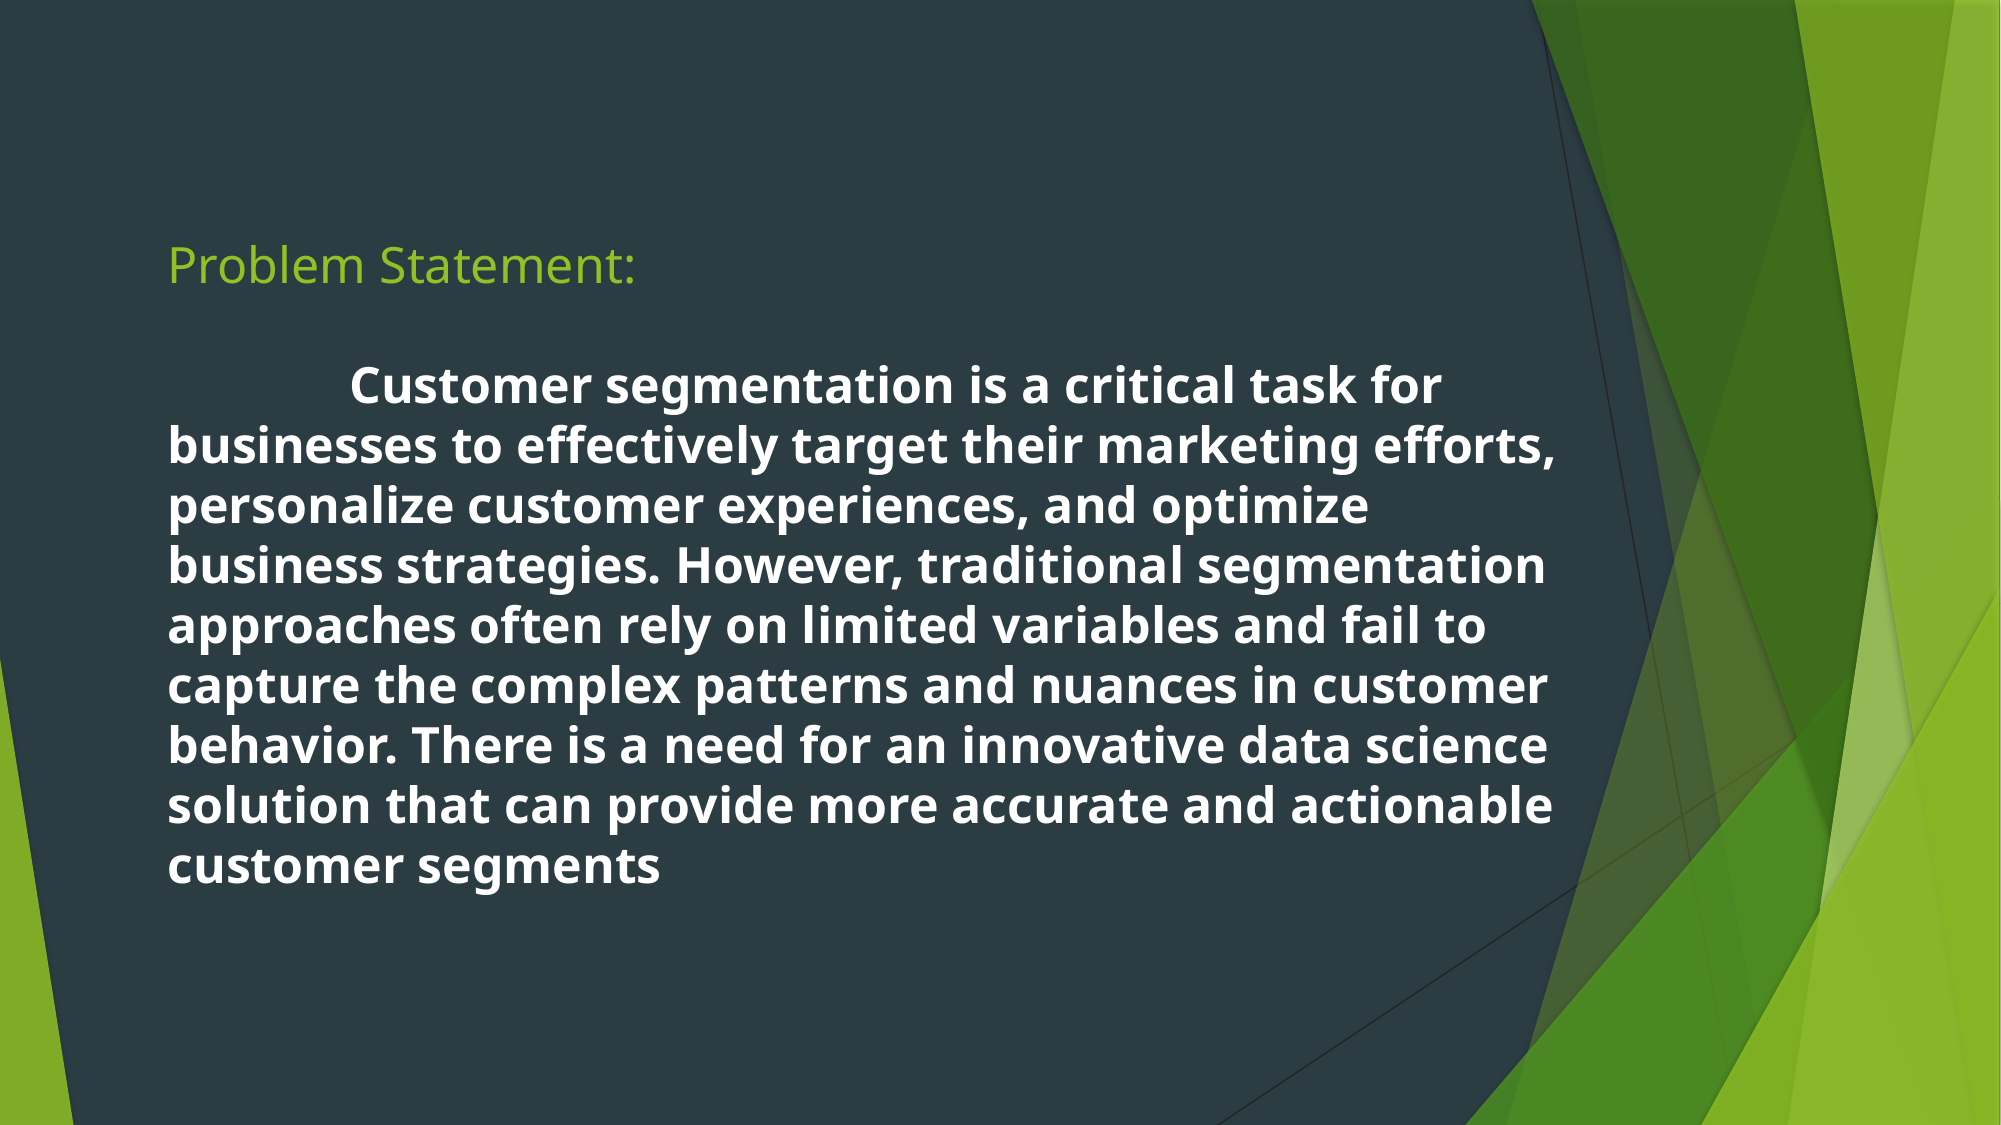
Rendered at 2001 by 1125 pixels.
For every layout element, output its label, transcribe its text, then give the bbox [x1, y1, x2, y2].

text_box Problem Statement: Customer segmentation is a critical task for businesses to effectively target their marketing efforts, personalize customer experiences, and optimize business strategies. However, traditional segmentation approaches often rely on limited variables and fail to capture the complex patterns and nuances in customer behavior. There is a need for an innovative data science solution that can provide more accurate and actionable customer segments [152, 226, 1595, 992]
